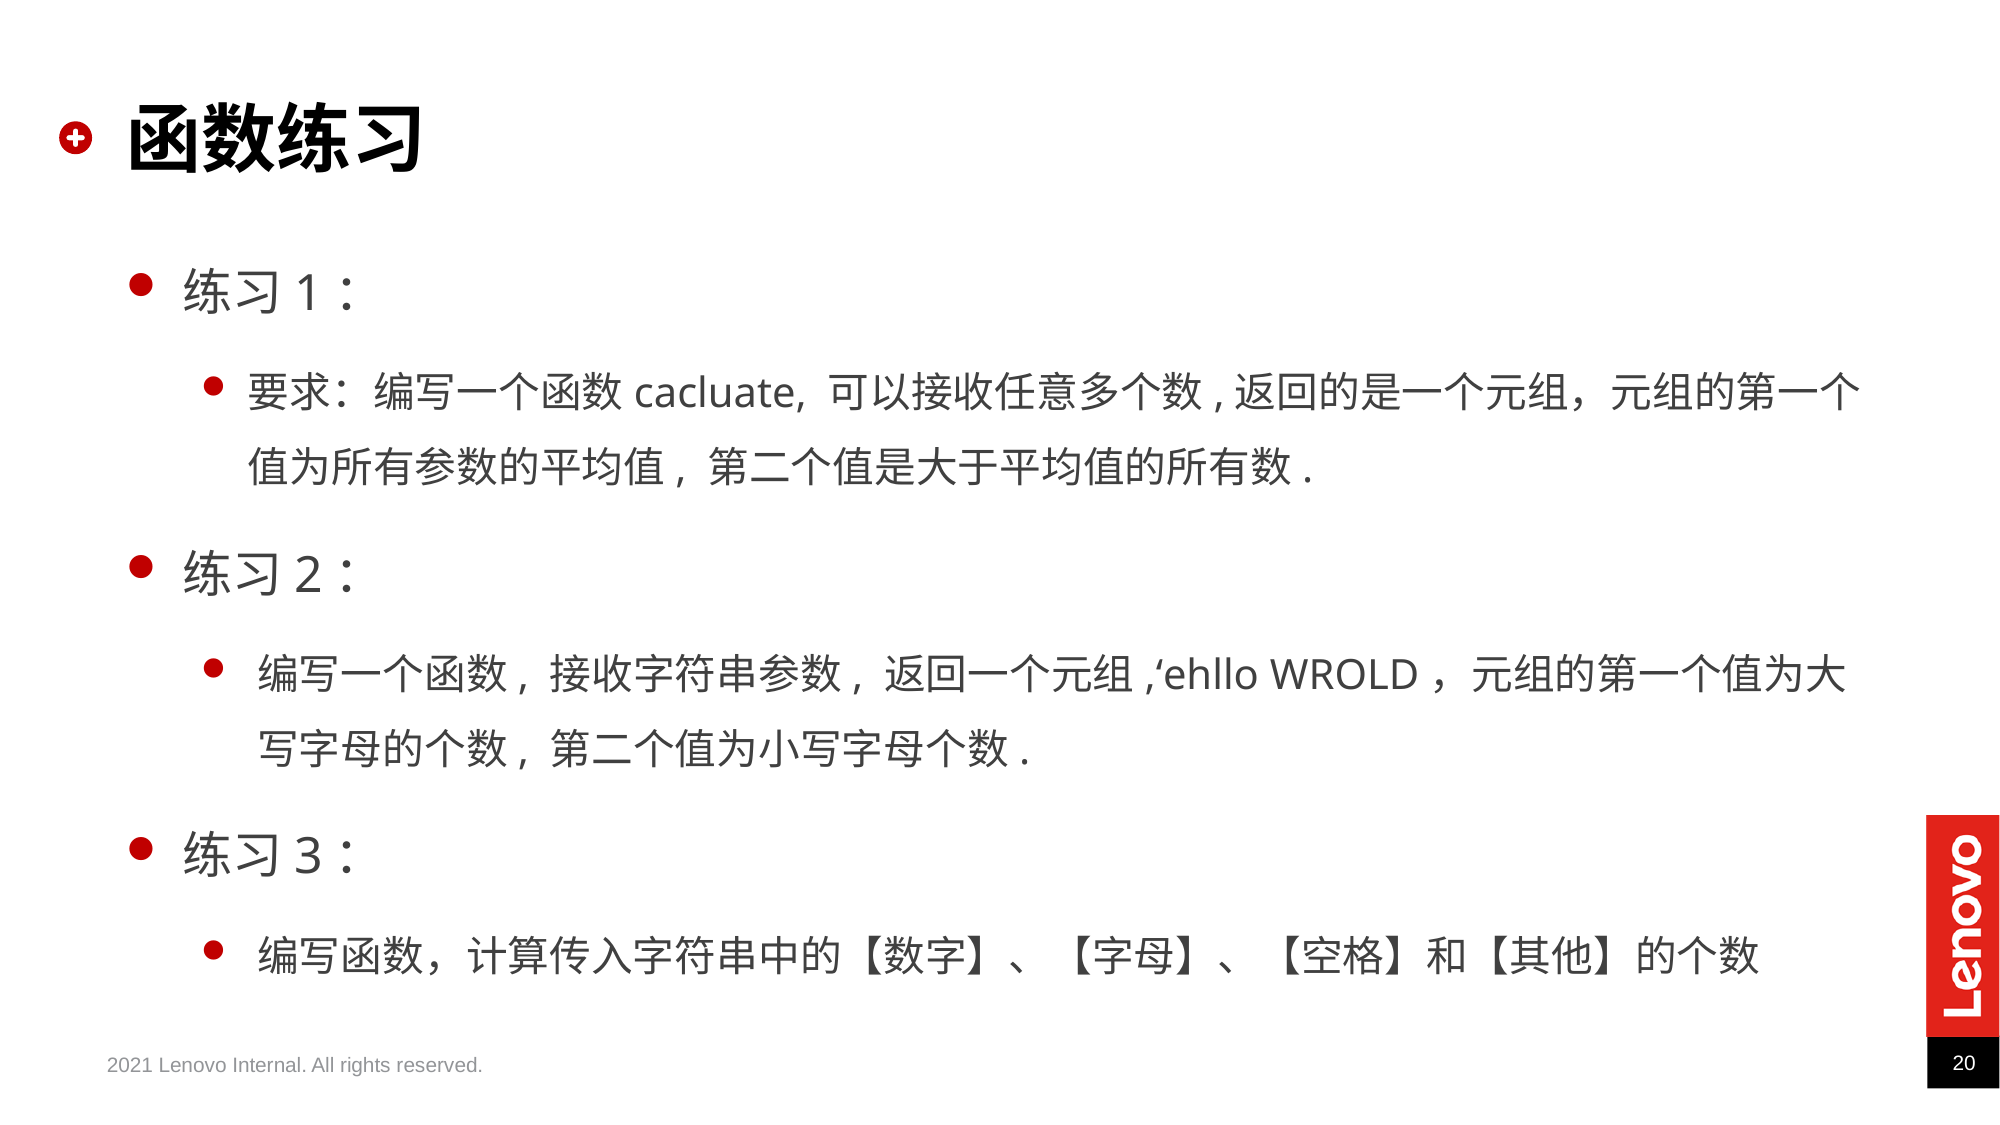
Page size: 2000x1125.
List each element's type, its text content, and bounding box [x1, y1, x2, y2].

title 函数练习 [111, 83, 1899, 192]
picture [1926, 815, 2000, 1037]
list 练习1： 要求：编写一个函数cacluate, 可以接收任意多个数,返回的是一个元组，元组的第一个值为所有参数的平均值, 第二个值是大于平均值的所有数. 练习2： 编写一个函数, 接收字符串参数, 返回一个元组,‘ehllo WROLD，元组的第一个值为大写字母的个数, 第二个值为小写字母个数. 练习3： 编写函数，计算传入字符串中的【数字】、【字母】、【空格】和【其他】的个数 [111, 222, 1899, 1037]
